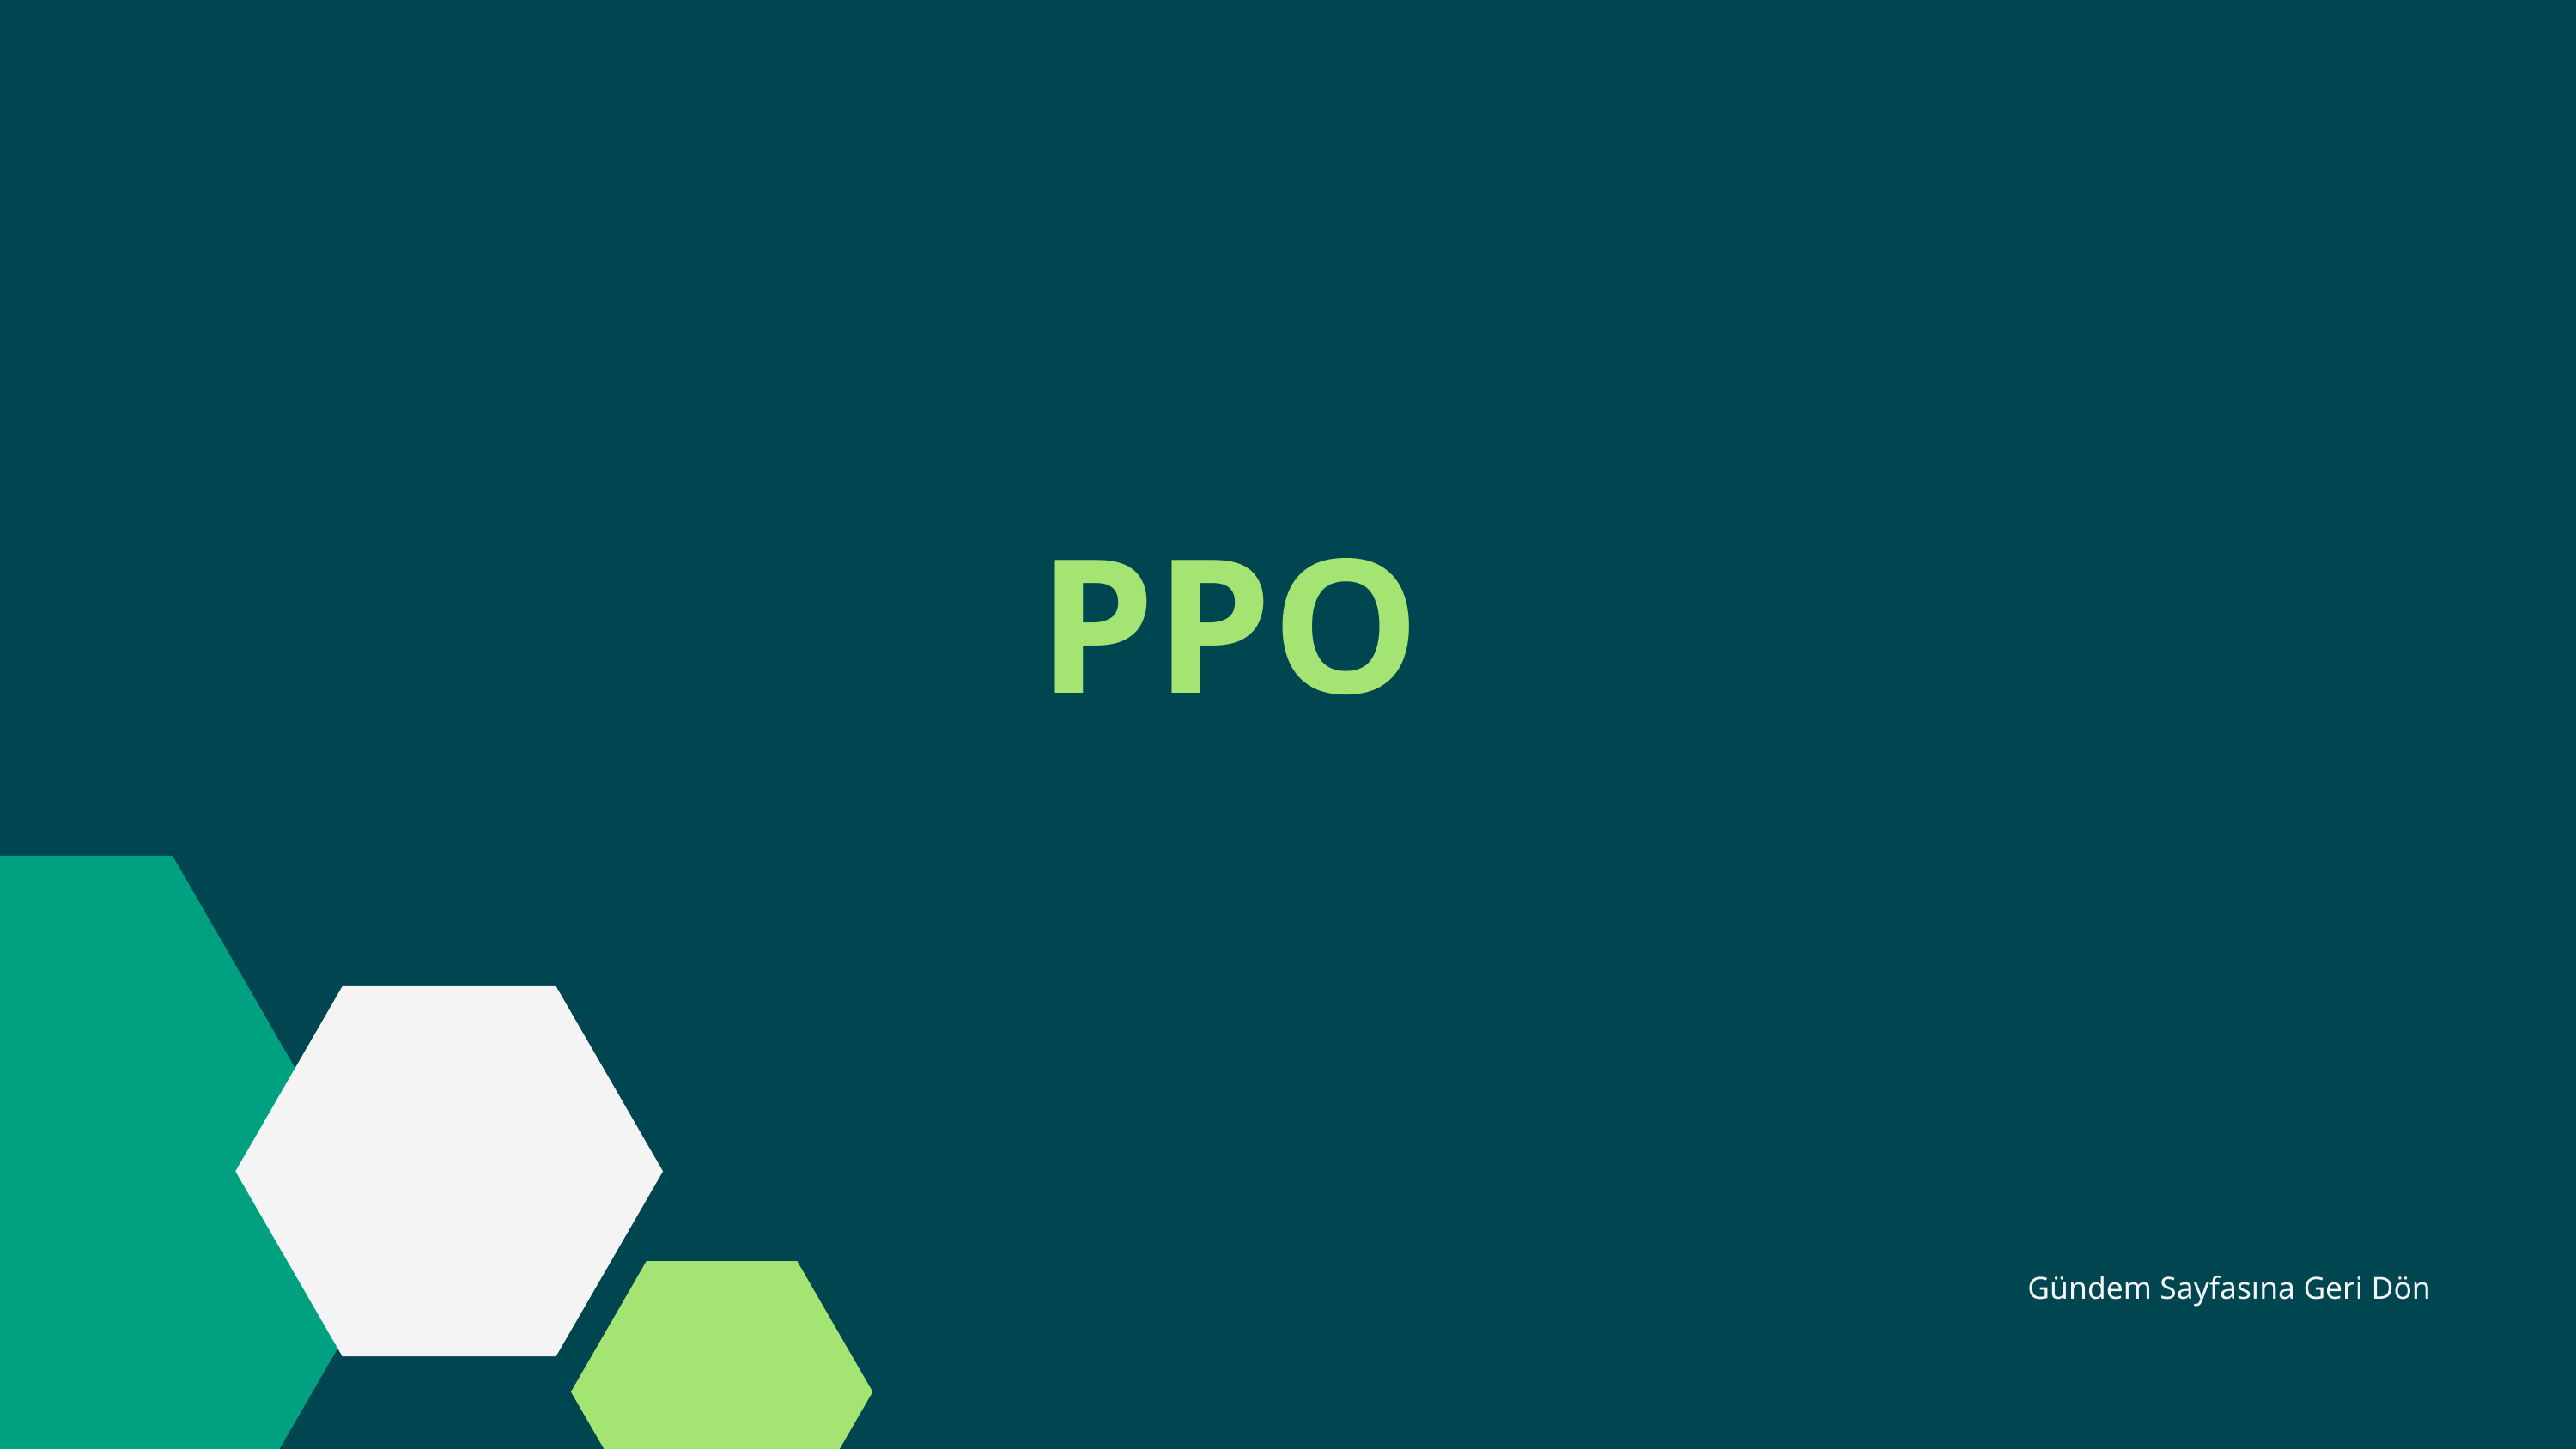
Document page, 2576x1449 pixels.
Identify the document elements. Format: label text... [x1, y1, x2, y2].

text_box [0, 855, 398, 1449]
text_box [1038, 506, 2576, 857]
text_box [570, 1260, 873, 1449]
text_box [234, 985, 664, 1357]
text_box Gündem Sayfasına Geri Dön [1694, 1263, 2432, 1306]
